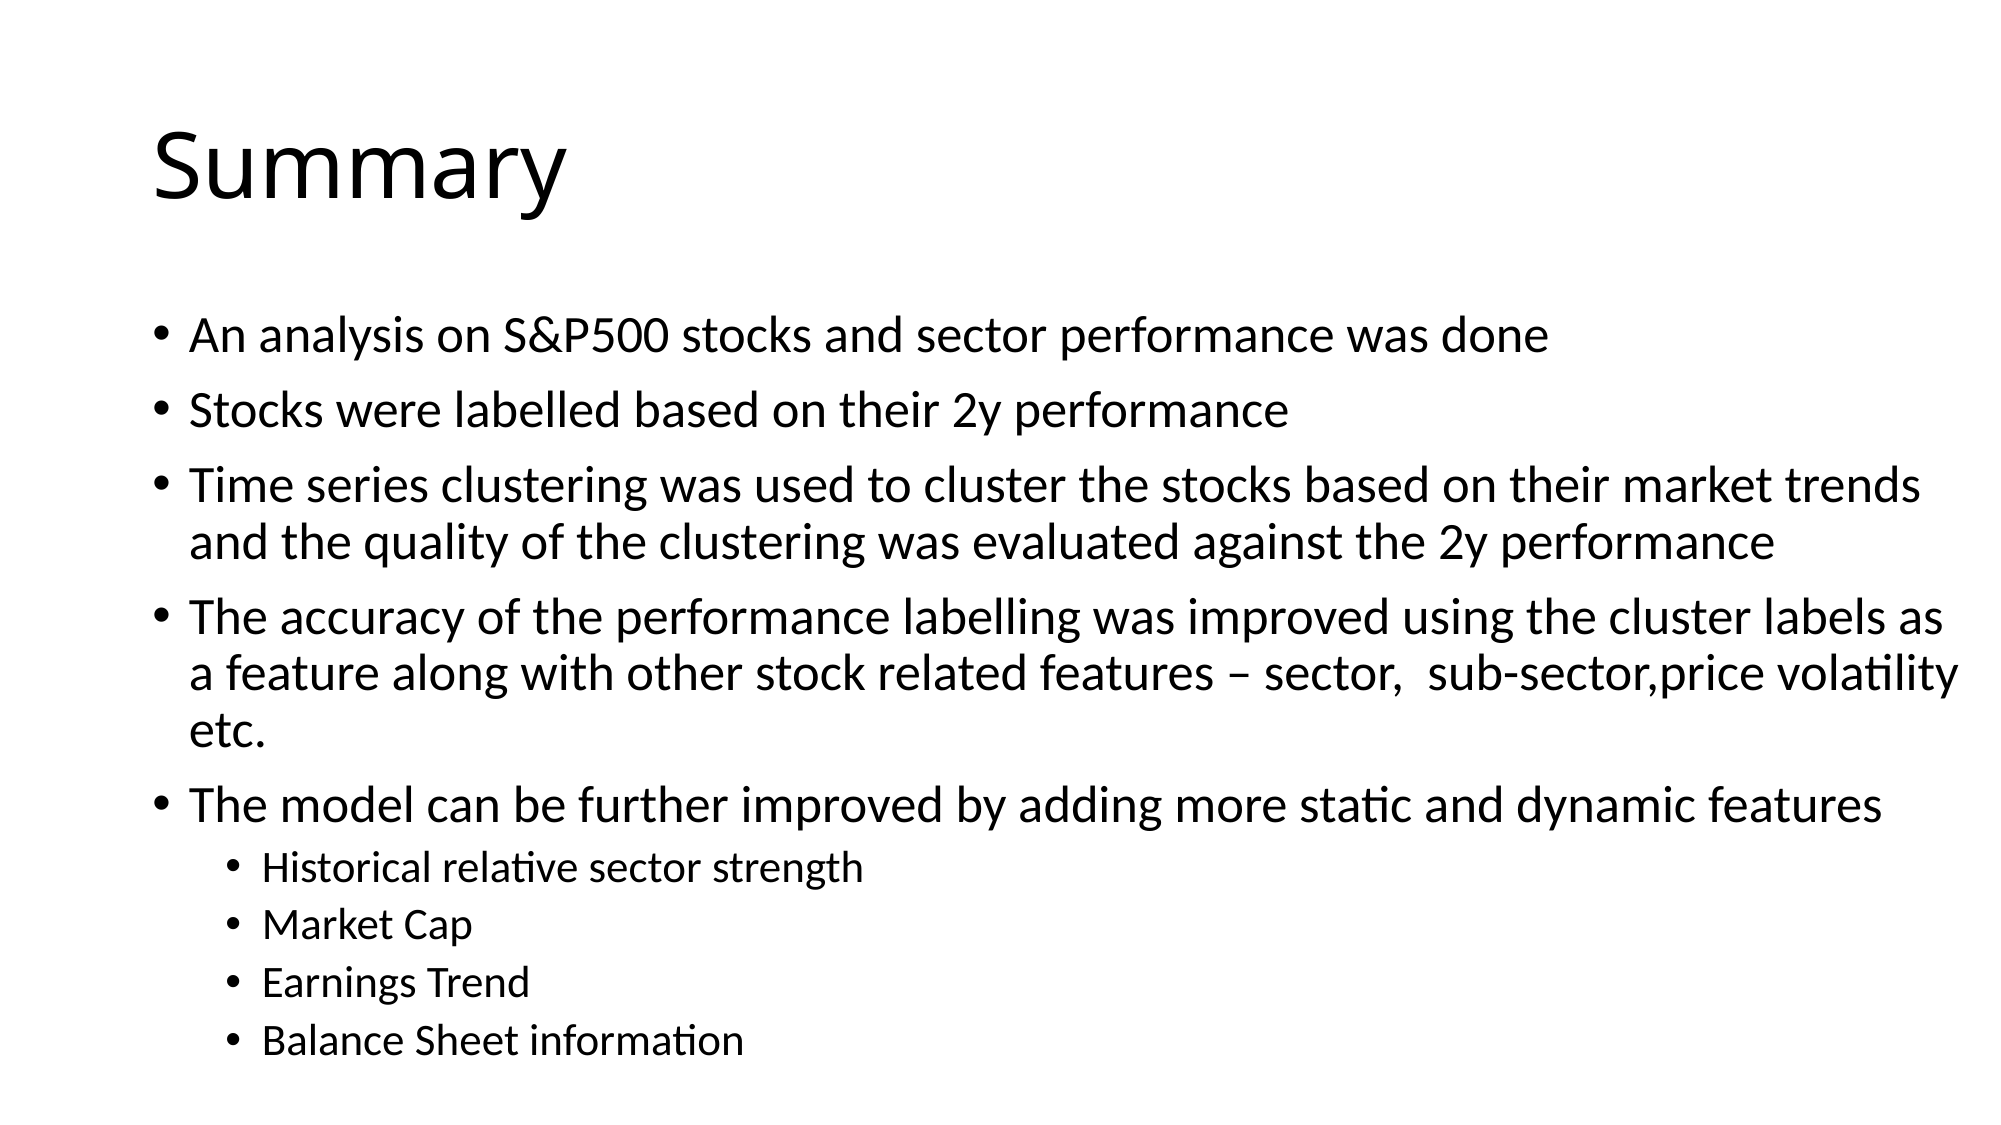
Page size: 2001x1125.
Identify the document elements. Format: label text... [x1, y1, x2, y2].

title Summary [137, 59, 1863, 278]
list An analysis on S&P500 stocks and sector performance was done Stocks were labelled based on their 2y performance Time series clustering was used to cluster the stocks based on their market trends and the quality of the clustering was evaluated against the 2y performance The accuracy of the performance labelling was improved using the cluster labels as a feature along with other stock related features – sector, sub-sector,price volatility etc. The model can be further improved by adding more static and dynamic features Historical relative sector strength Market Cap Earnings Trend Balance Sheet information [137, 299, 1988, 1085]
